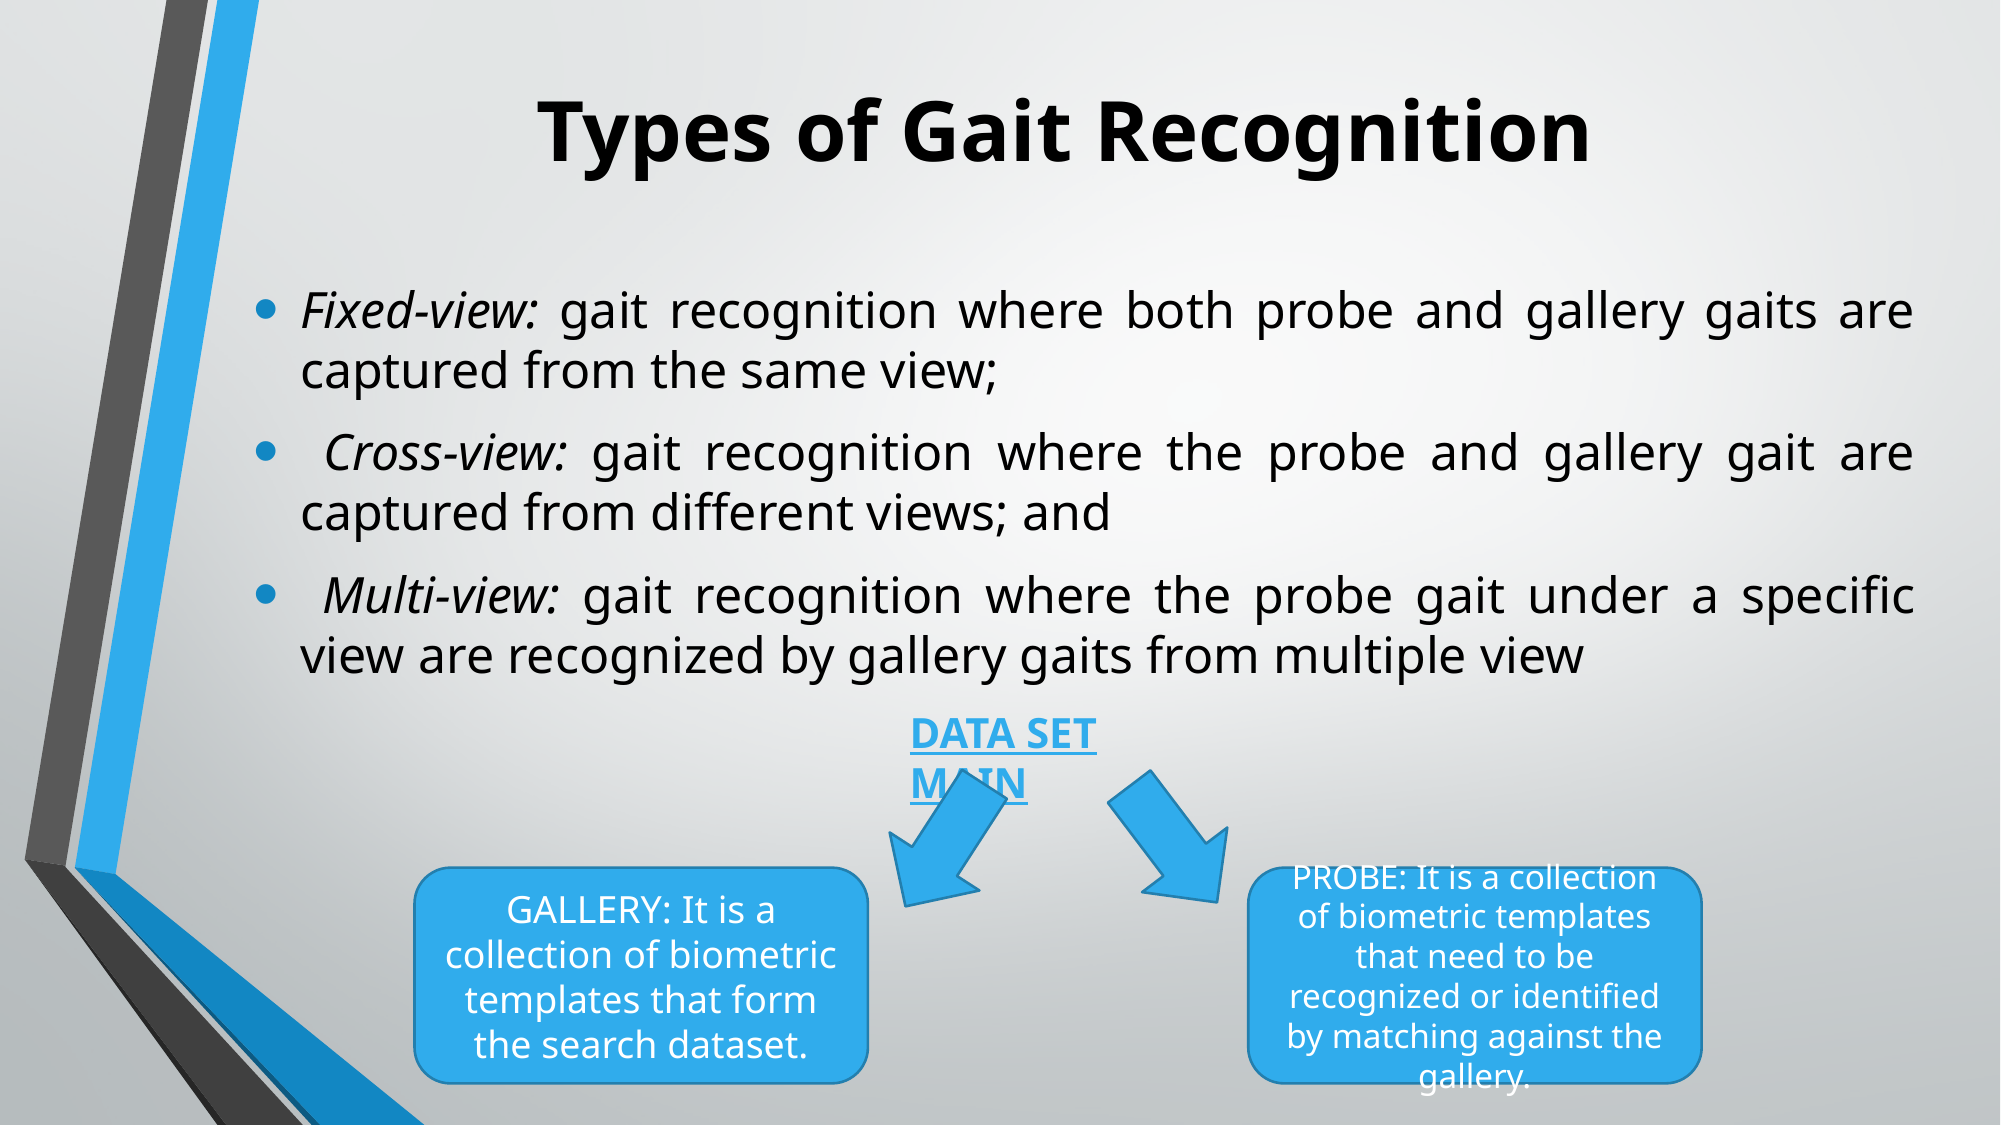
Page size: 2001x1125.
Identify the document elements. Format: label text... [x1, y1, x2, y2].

text_box PROBE: It is a collection of biometric templates that need to be recognized or identified by matching against the gallery. [1246, 866, 1703, 1085]
text_box [403, 688, 1713, 1097]
text_box [888, 768, 1009, 908]
text_box DATA SET MAIN [894, 699, 1236, 815]
title Types of Gait Recognition [243, 6, 1887, 189]
text_box [1106, 769, 1229, 904]
list Fixed-view: gait recognition where both probe and gallery gaits are captured from the same view; Cross-view: gait recognition where the probe and gallery gait are captured from different views; and Multi-view: gait recognition where the probe gait under a specific view are recognized by gallery gaits from multiple view [238, 189, 1931, 772]
text_box GALLERY: It is a collection of biometric templates that form the search dataset. [413, 866, 870, 1085]
